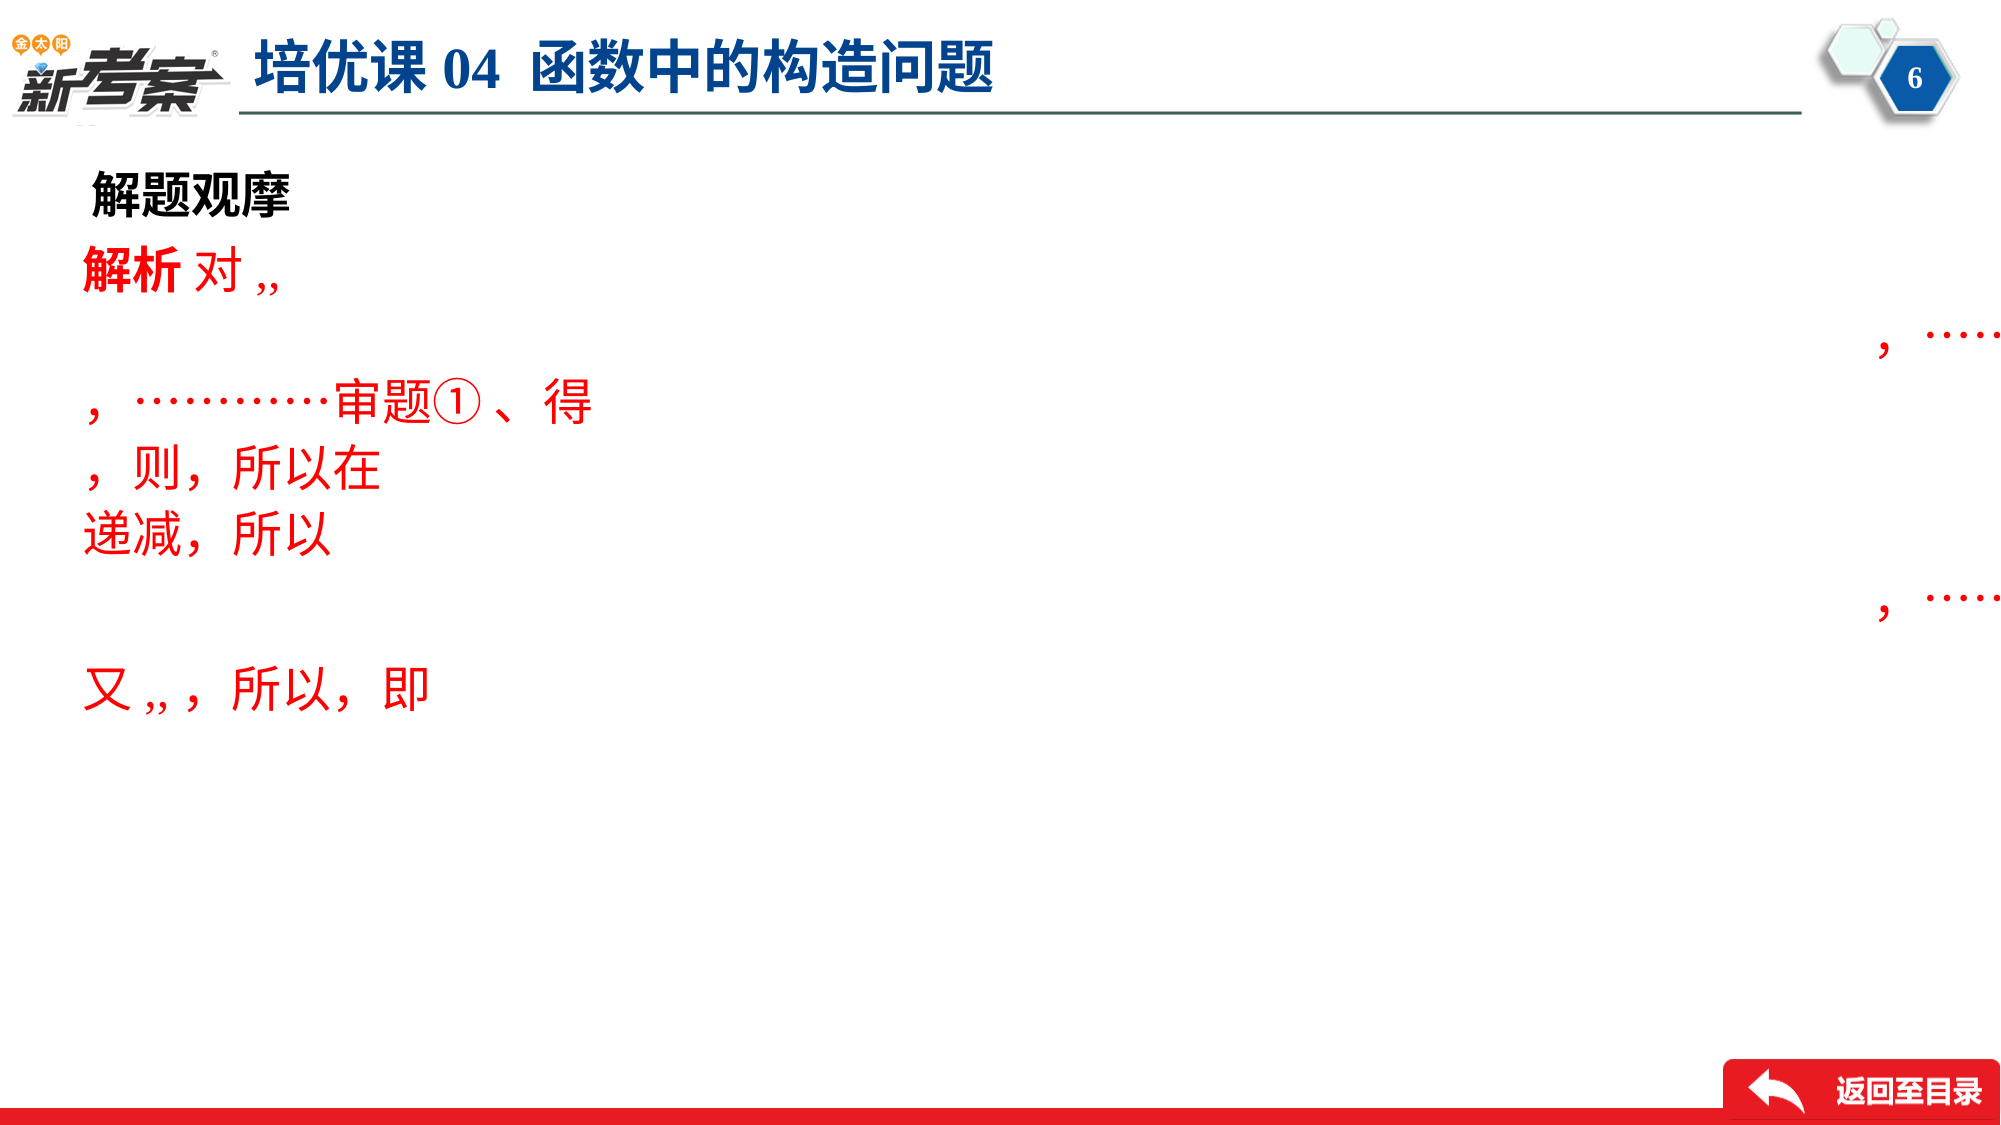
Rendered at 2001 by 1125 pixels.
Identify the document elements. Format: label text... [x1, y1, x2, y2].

picture [0, 0, 2001, 1125]
text_box 解题观摩 [77, 126, 1115, 232]
